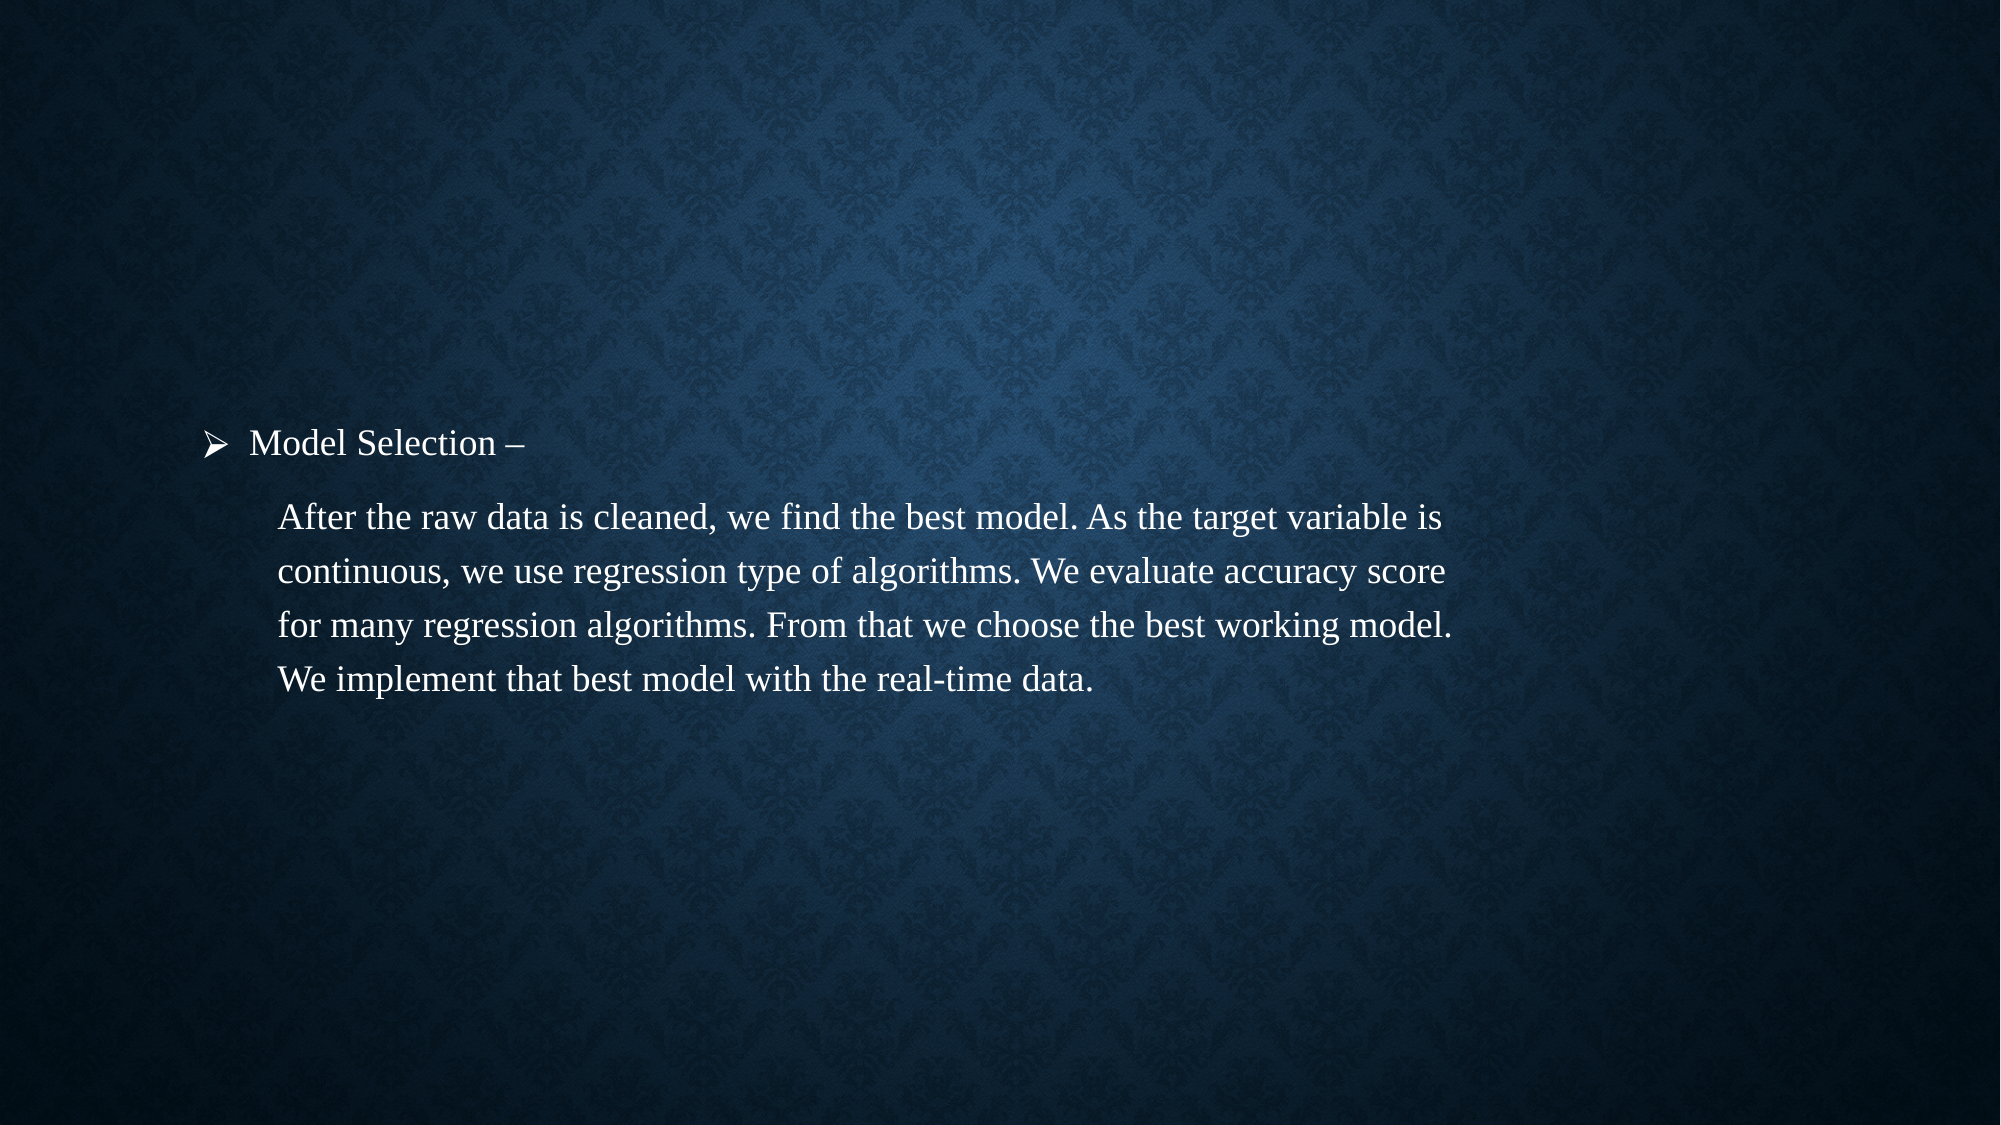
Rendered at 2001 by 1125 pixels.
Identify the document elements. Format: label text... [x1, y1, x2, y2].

list Model Selection – After the raw data is cleaned, we find the best model. As the target variable is continuous, we use regression type of algorithms. We evaluate accuracy score for many regression algorithms. From that we choose the best working model. We implement that best model with the real-time data. [112, 112, 1513, 996]
